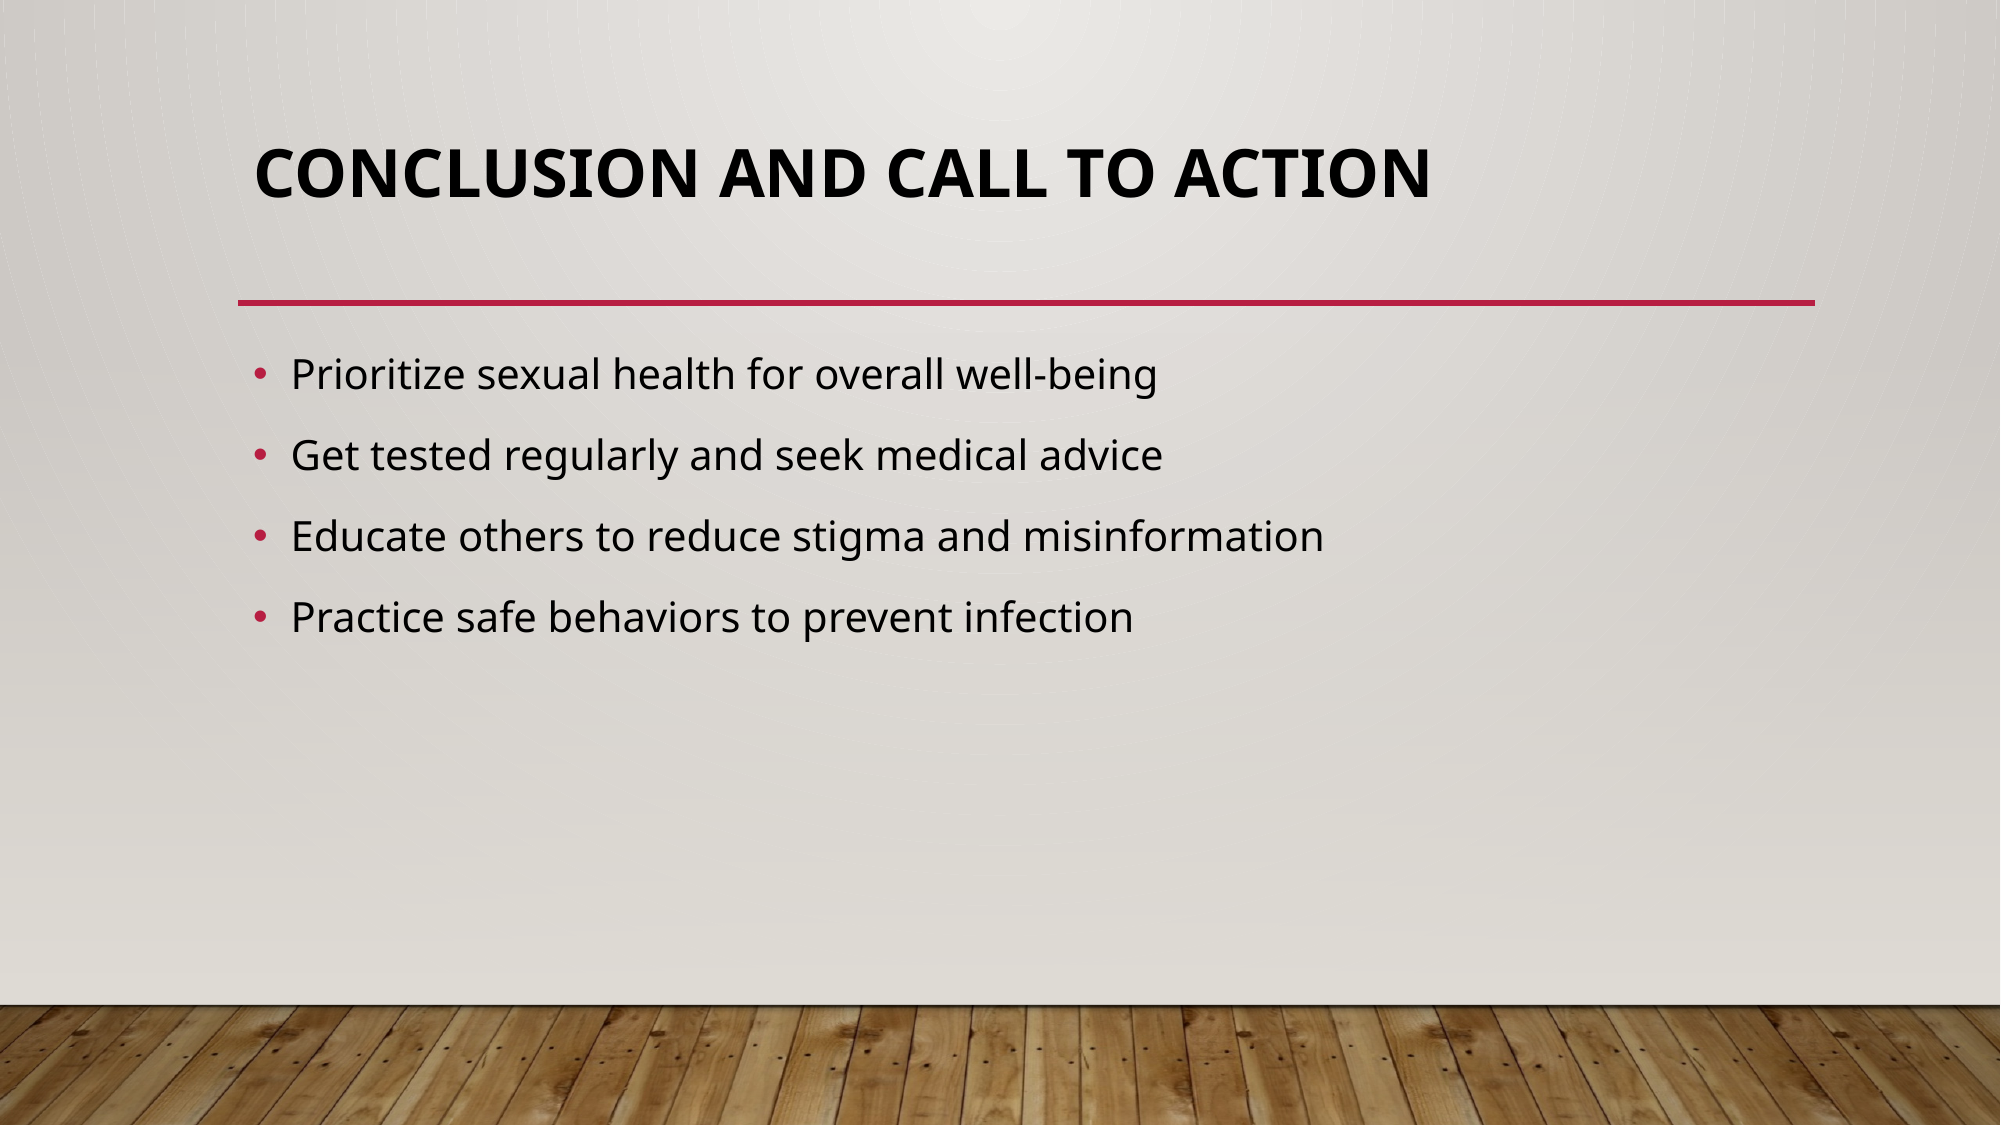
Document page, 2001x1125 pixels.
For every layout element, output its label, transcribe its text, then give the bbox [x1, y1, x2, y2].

title Conclusion and Call to Action [238, 131, 1814, 305]
picture [0, 1005, 2000, 1125]
list Prioritize sexual health for overall well-being Get tested regularly and seek medical advice Educate others to reduce stigma and misinformation Practice safe behaviors to prevent infection [238, 330, 1814, 691]
